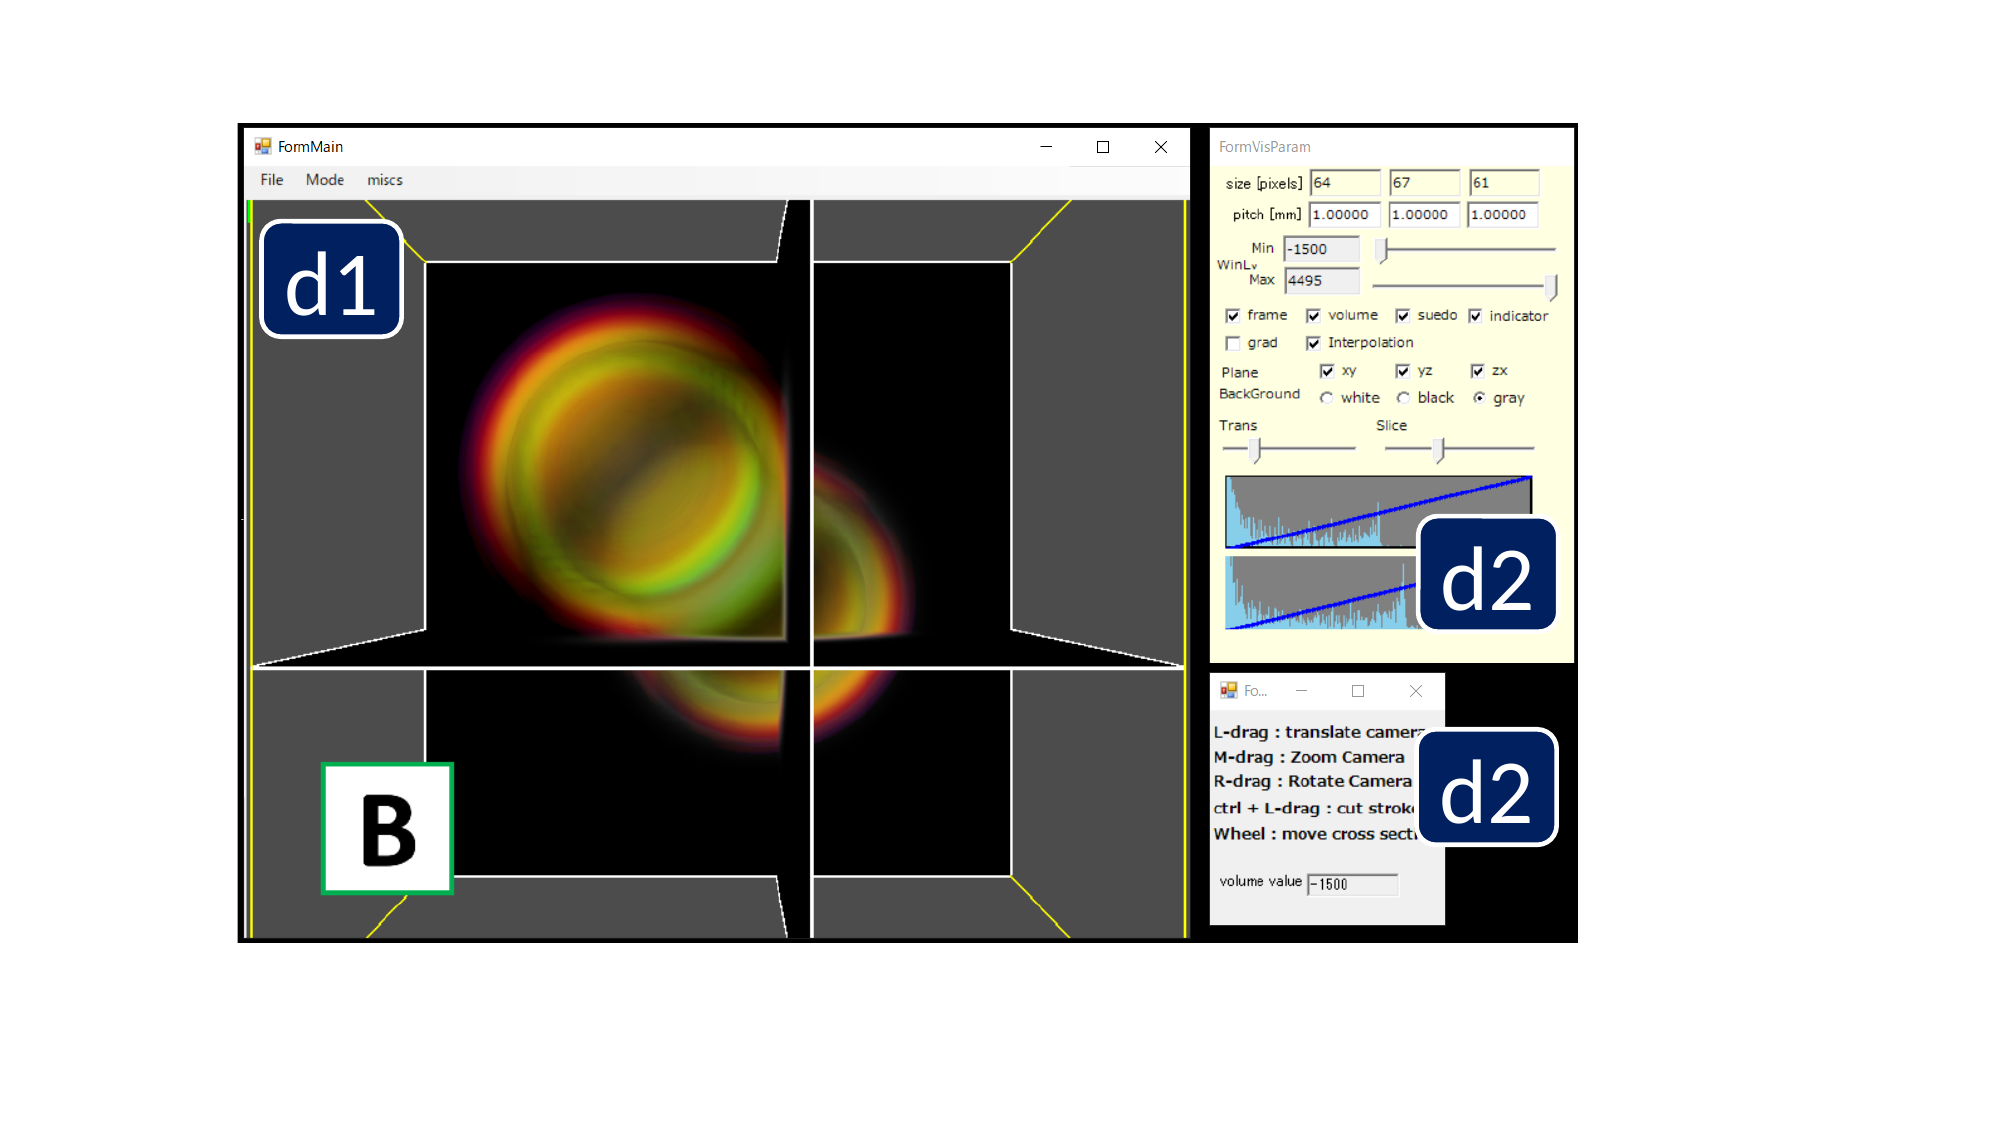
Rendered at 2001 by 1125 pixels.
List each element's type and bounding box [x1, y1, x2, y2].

text_box [237, 123, 1578, 943]
